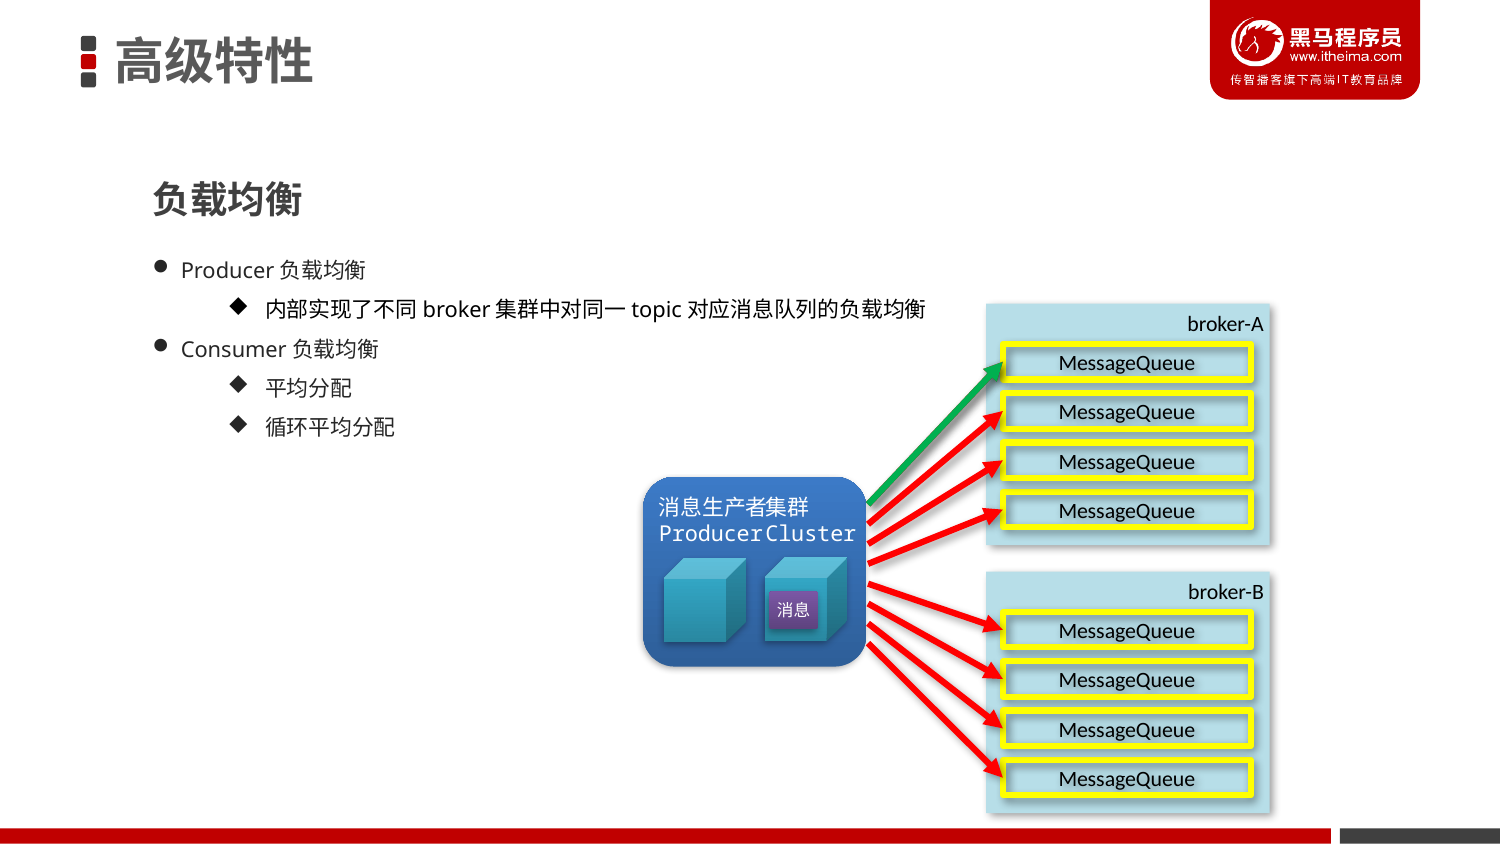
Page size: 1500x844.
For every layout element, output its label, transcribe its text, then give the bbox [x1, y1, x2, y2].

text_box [867, 583, 1004, 602]
text_box 负载均衡 [137, 145, 1211, 229]
text_box 高级特性 [103, 13, 987, 114]
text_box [867, 687, 1004, 778]
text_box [867, 361, 1004, 505]
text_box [985, 303, 1270, 546]
text_box Producer负载均衡 内部实现了不同broker集群中对同一topic对应消息队列的负载均衡 Consumer负载均衡 平均分配 循环平均分配 [137, 236, 1190, 448]
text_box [642, 476, 869, 667]
picture [1212, 8, 1421, 94]
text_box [867, 603, 1004, 680]
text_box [985, 571, 1270, 814]
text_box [867, 512, 1004, 565]
